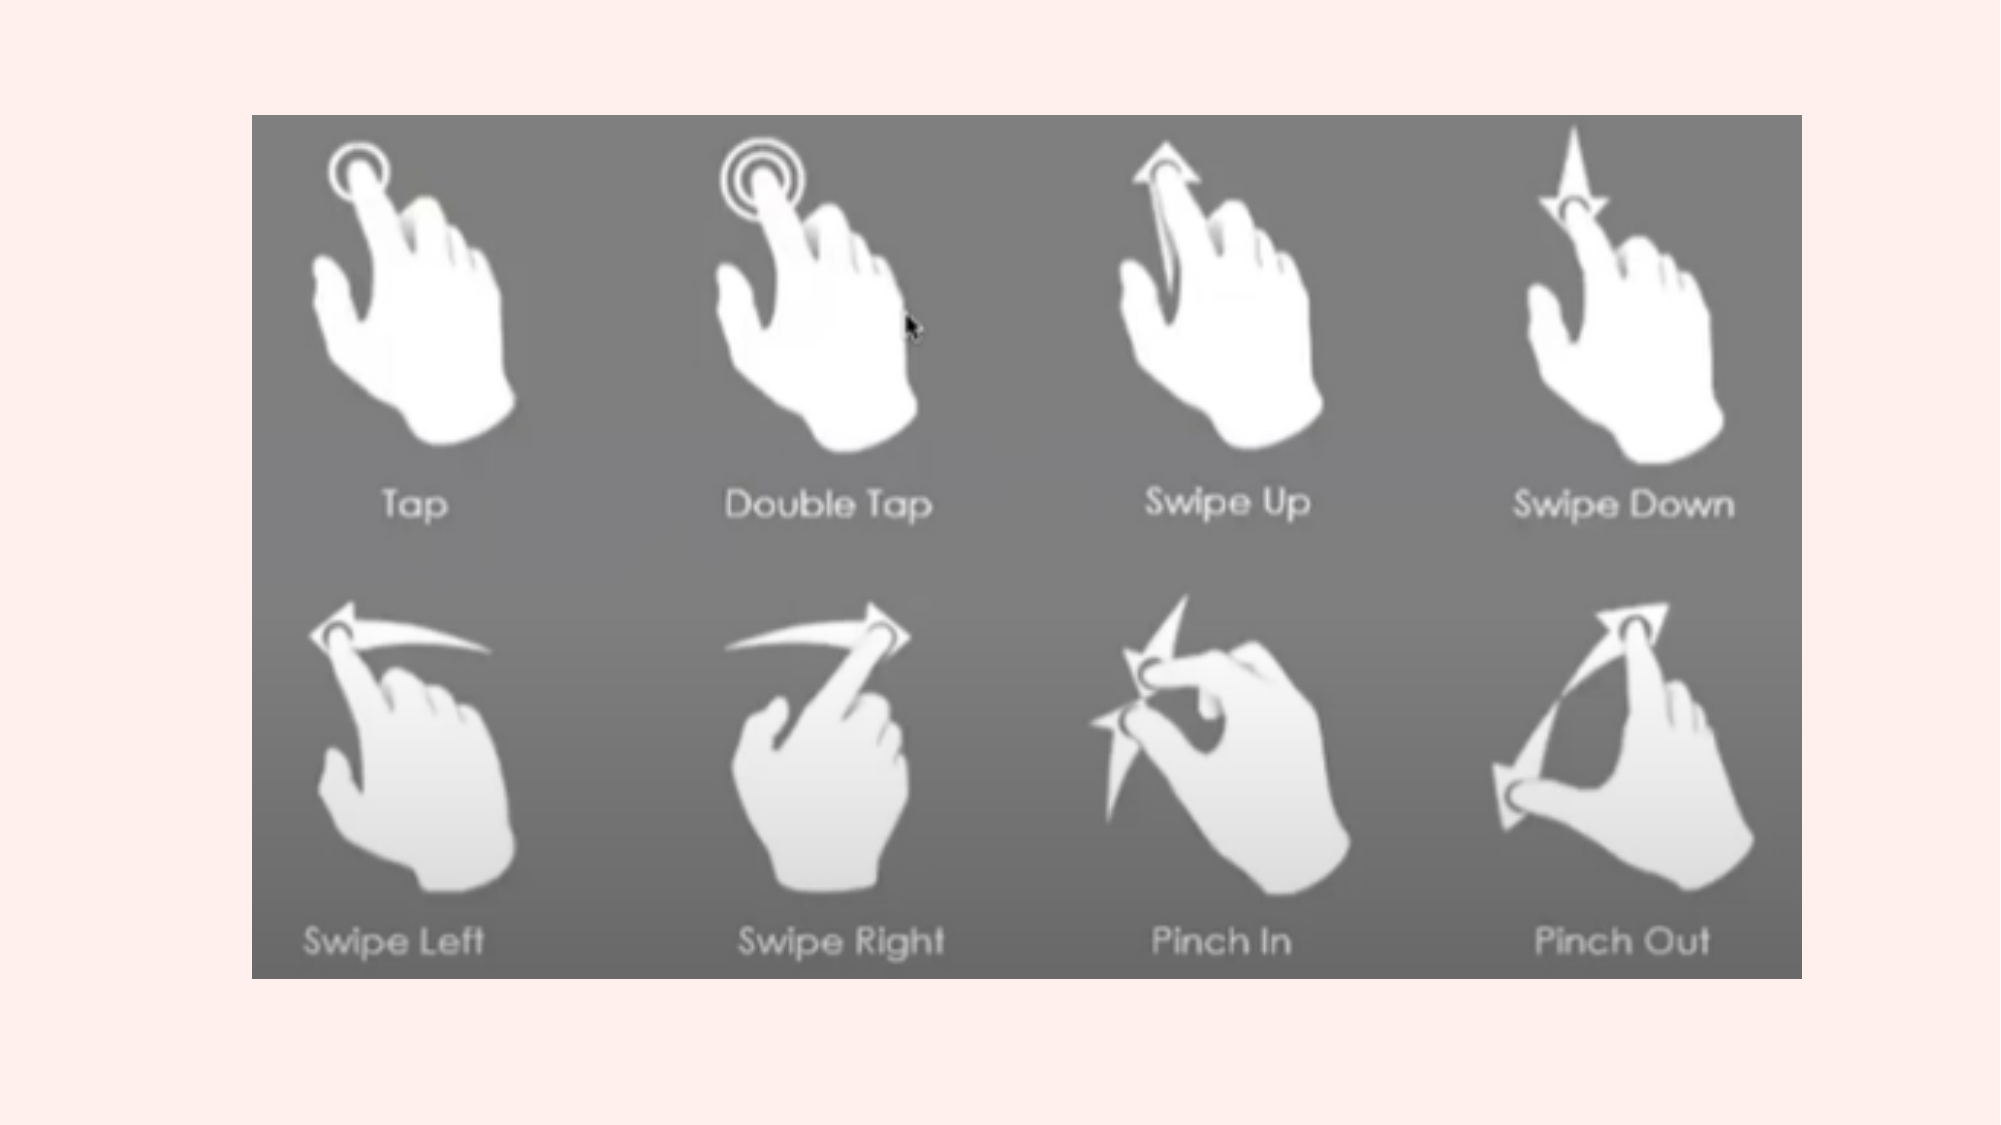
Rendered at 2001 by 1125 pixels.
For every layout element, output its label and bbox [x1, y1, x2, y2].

picture [252, 115, 1802, 980]
